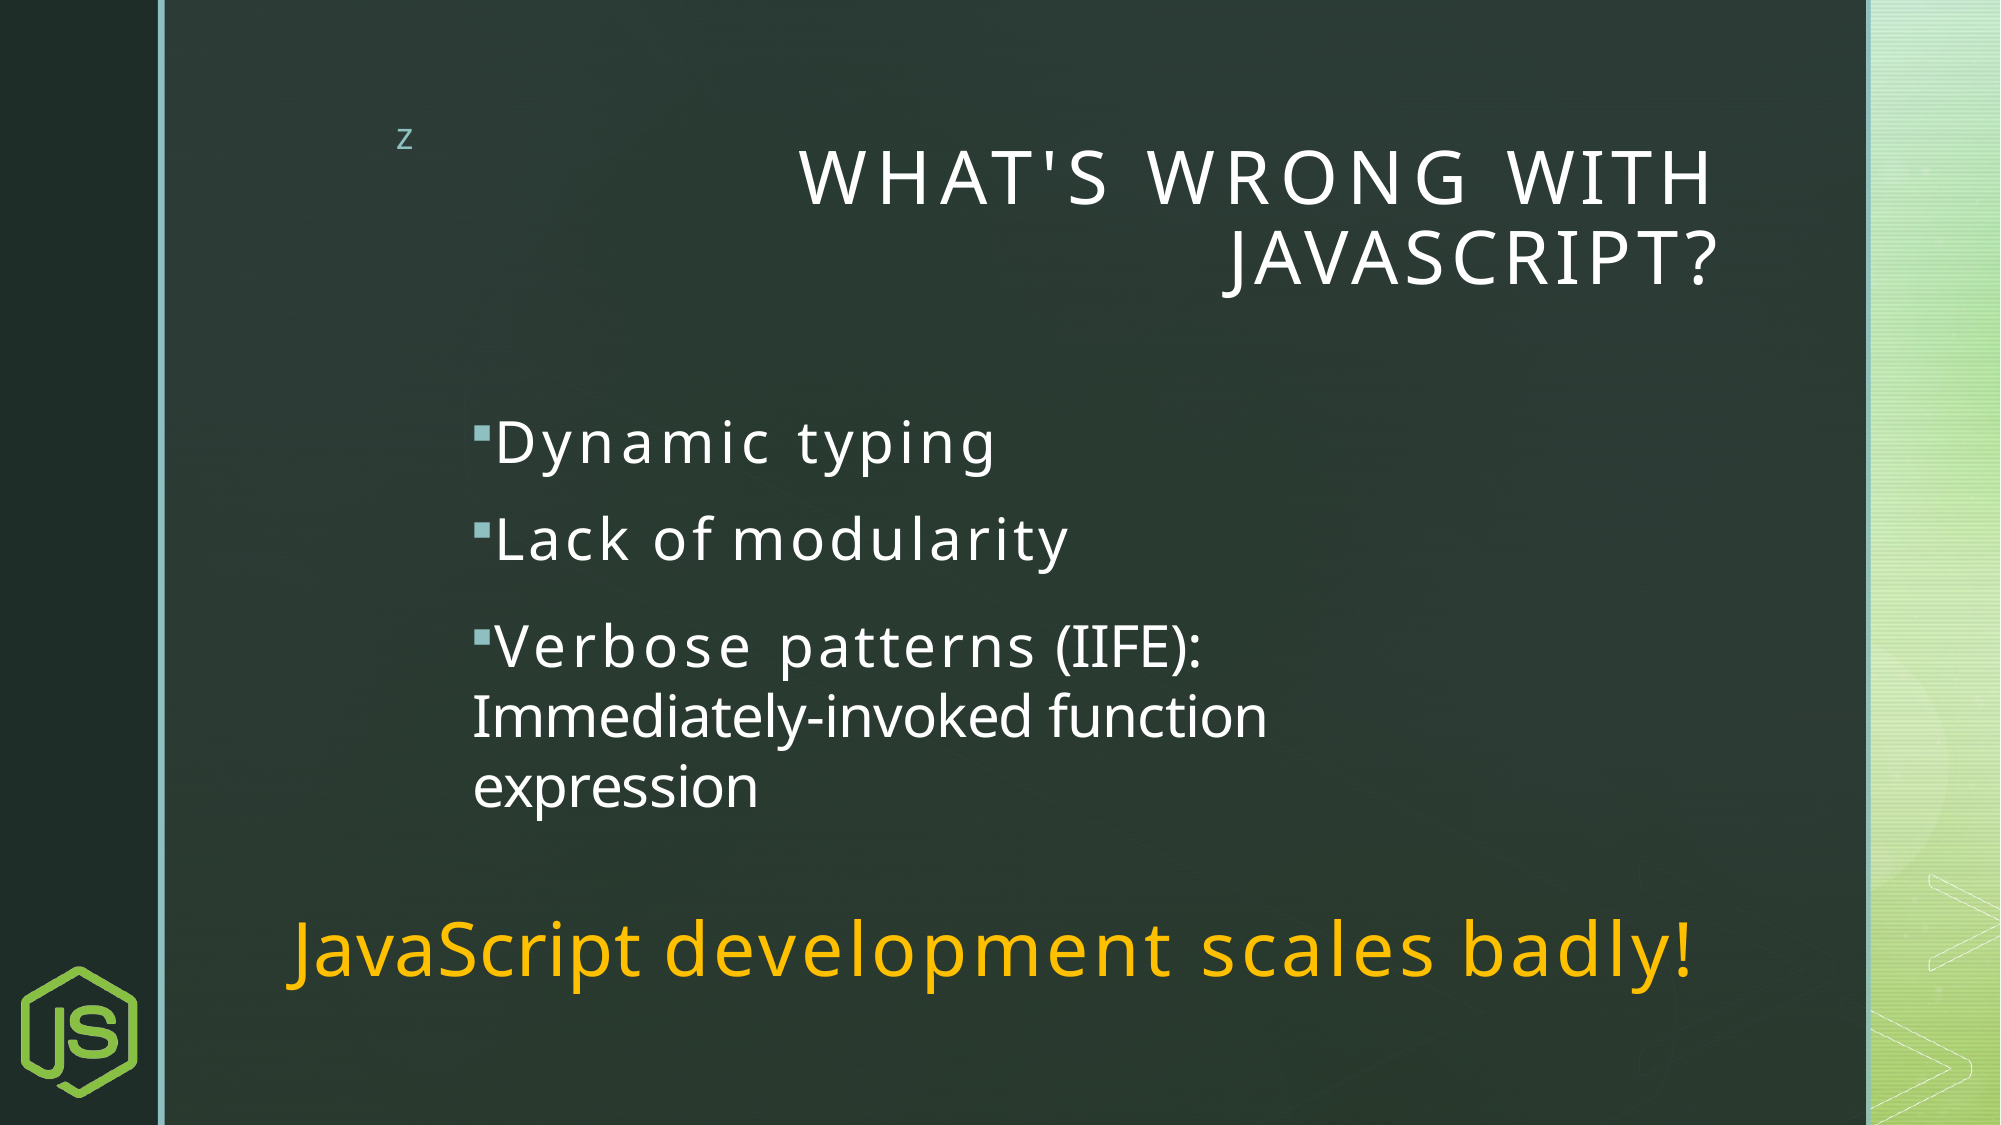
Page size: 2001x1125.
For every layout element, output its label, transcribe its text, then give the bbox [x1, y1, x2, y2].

title WHAT'S WRONG WITH JAVASCRIPT? [428, 132, 1734, 310]
text_box JavaScript development scales badly! [290, 899, 1734, 992]
picture [1871, 0, 2001, 1125]
picture [0, 949, 164, 1107]
list Dynamic typing Lack of modularity Verbose patterns (IIFE): Immediately-invoked function expression [454, 336, 1734, 899]
